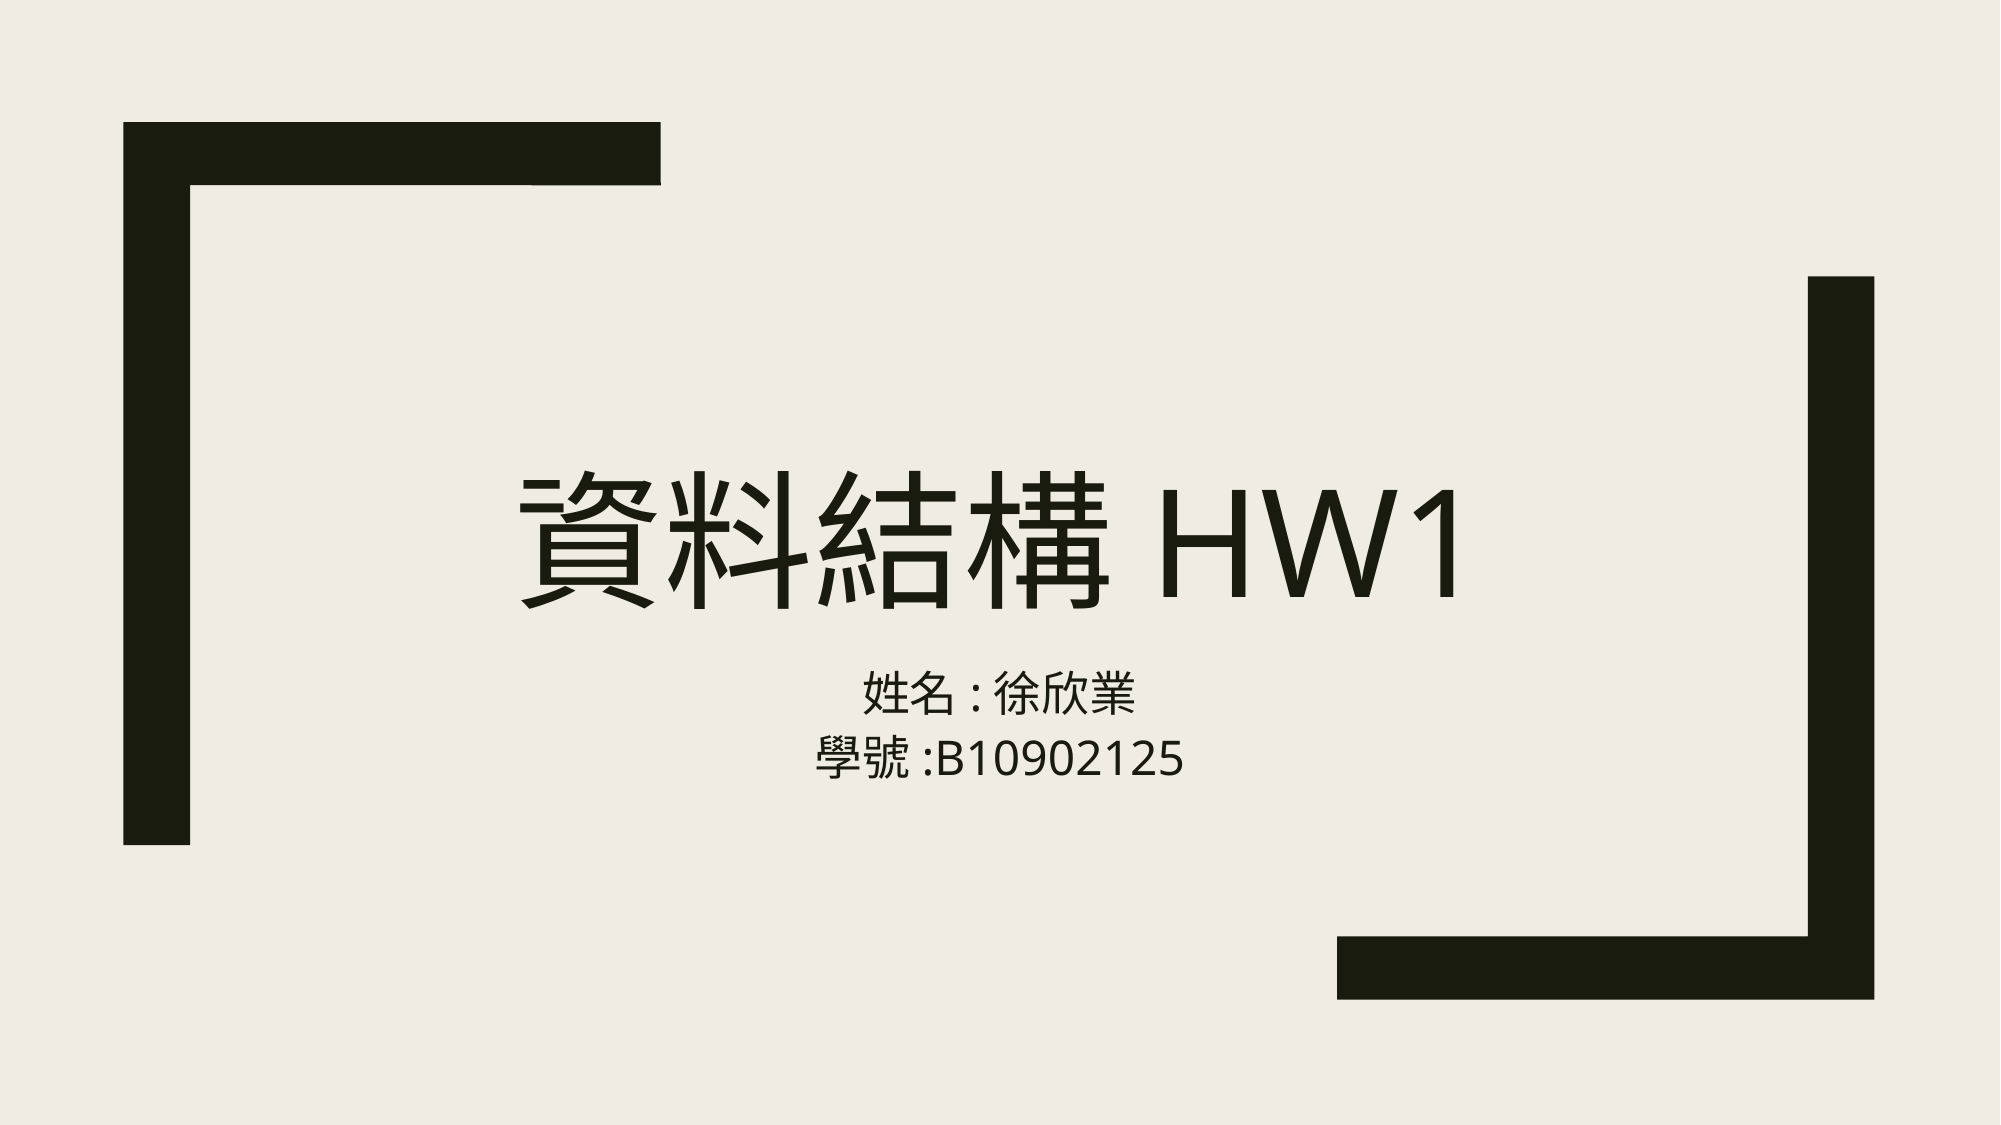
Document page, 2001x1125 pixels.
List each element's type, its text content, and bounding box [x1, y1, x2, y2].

subtitle 姓名:徐欣業 學號:B10902125 [439, 649, 1561, 828]
title 資料結構HW1 [314, 293, 1686, 638]
